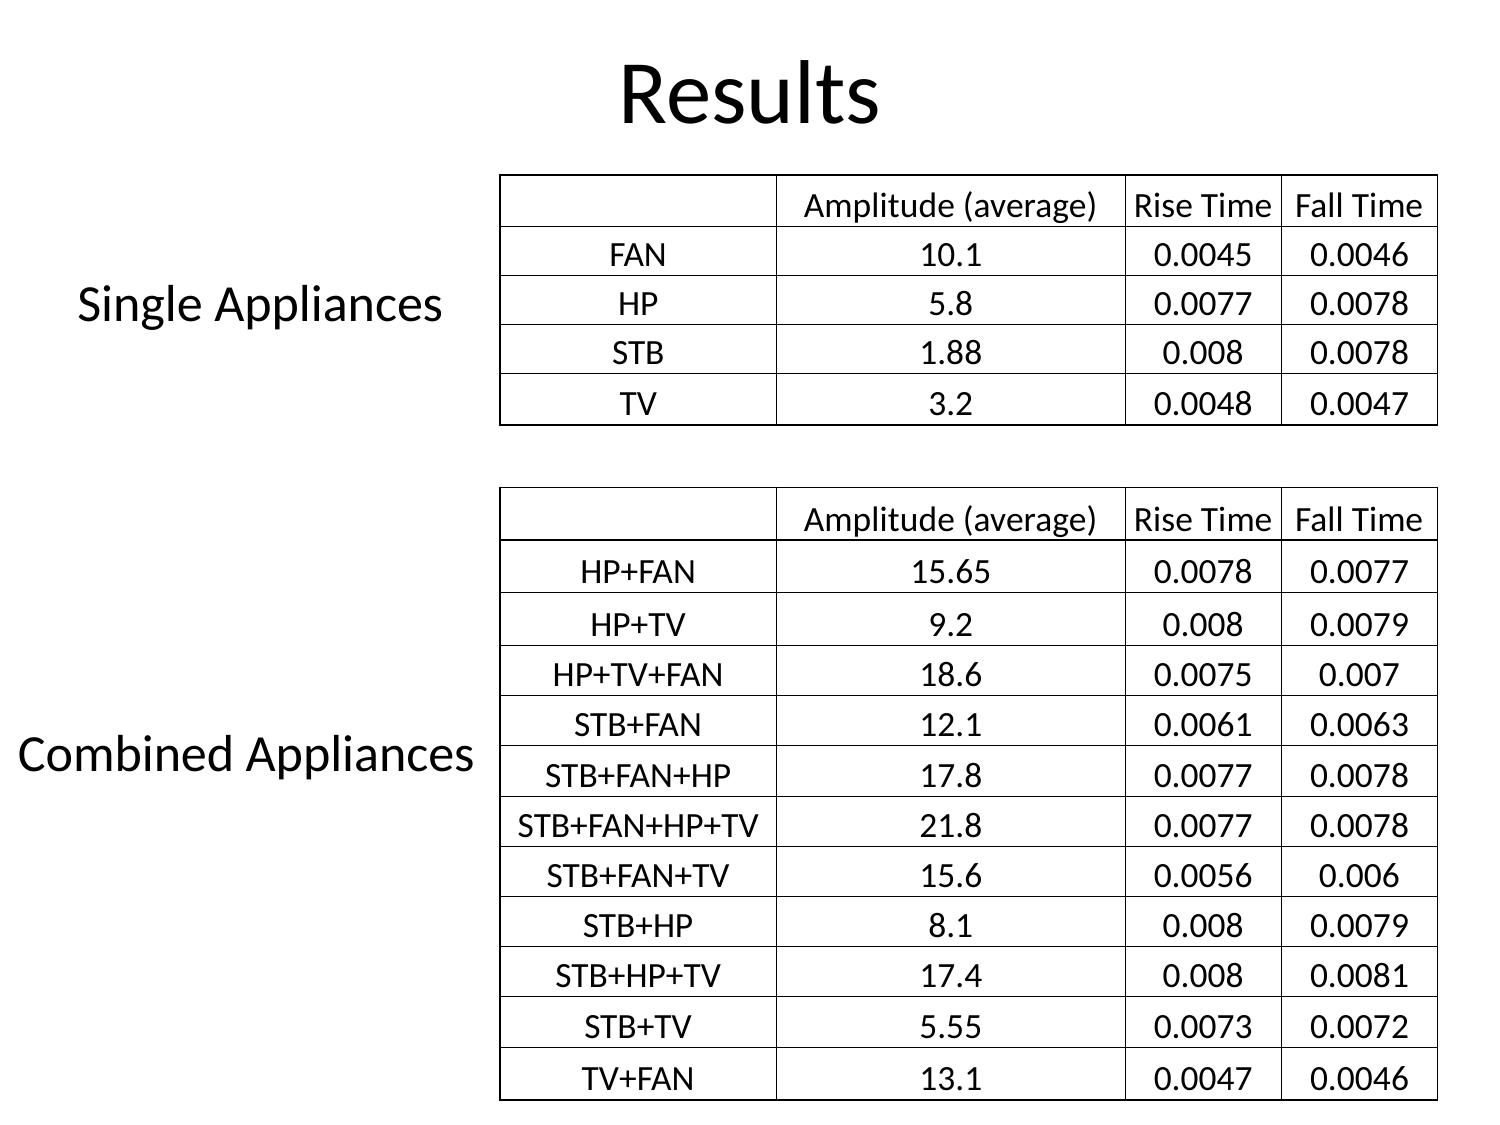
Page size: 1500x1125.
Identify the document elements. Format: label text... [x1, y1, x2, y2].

table_cell 0.0077 [1126, 797, 1281, 846]
table_cell 0.0078 [1282, 746, 1437, 796]
table_cell 0.0061 [1126, 696, 1281, 745]
table_cell 0.0047 [1282, 374, 1437, 424]
table_cell 21.8 [777, 797, 1125, 846]
table_cell STB [501, 325, 776, 373]
table_cell 0.0078 [1282, 325, 1437, 373]
table_cell 15.6 [777, 847, 1125, 896]
table_cell 5.8 [777, 276, 1125, 324]
table_cell 0.0073 [1126, 997, 1281, 1047]
table_cell FAN [501, 227, 776, 275]
table_cell TV+FAN [501, 1048, 776, 1099]
table_cell 0.0048 [1126, 374, 1281, 424]
table_cell 0.0072 [1282, 997, 1437, 1047]
table_cell 10.1 [777, 227, 1125, 275]
table_cell 0.0063 [1282, 696, 1437, 745]
table_header [501, 176, 776, 226]
table_cell 0.0046 [1282, 227, 1437, 275]
table_cell 1.88 [777, 325, 1125, 373]
table_header Fall Time [1282, 176, 1437, 226]
table_cell 0.008 [1126, 593, 1281, 645]
table_cell 0.0046 [1282, 1048, 1437, 1099]
table_cell 0.008 [1126, 897, 1281, 946]
table_cell STB+FAN+HP [501, 746, 776, 796]
text_box Single Appliances [62, 262, 538, 340]
table_cell STB+TV [501, 997, 776, 1047]
table_cell 0.006 [1282, 847, 1437, 896]
table_cell 0.0078 [1126, 541, 1281, 592]
table_cell 15.65 [777, 541, 1125, 592]
table_header [501, 488, 776, 539]
table_cell HP [538, 276, 776, 324]
table_cell 5.55 [777, 997, 1125, 1047]
table_header Fall Time [1282, 488, 1437, 539]
table_cell 8.1 [777, 897, 1125, 946]
table_cell 0.0075 [1126, 646, 1281, 695]
table_cell STB+HP+TV [501, 947, 776, 996]
table_cell 18.6 [777, 646, 1125, 695]
table_cell 0.0077 [1126, 276, 1281, 324]
table_cell 0.008 [1126, 947, 1281, 996]
table_cell 0.0079 [1282, 593, 1437, 645]
table_header Amplitude (average) [777, 488, 1125, 539]
table_cell 12.1 [777, 696, 1125, 745]
table_cell 0.0056 [1126, 847, 1281, 896]
table_cell 3.2 [777, 374, 1125, 424]
table_cell STB+HP [501, 897, 776, 946]
table_cell 0.0045 [1126, 227, 1281, 275]
table_cell HP+FAN [501, 541, 776, 592]
table_cell 0.0047 [1126, 1048, 1281, 1099]
table_cell 0.0079 [1282, 897, 1437, 946]
table_cell STB+FAN [501, 696, 776, 745]
table_header Rise Time [1126, 488, 1281, 539]
table_cell 0.0078 [1282, 276, 1437, 324]
table_cell 0.0077 [1282, 541, 1437, 592]
table_cell 0.0077 [1126, 746, 1281, 796]
table_cell 0.008 [1126, 325, 1281, 373]
table_header Rise Time [1126, 176, 1281, 226]
text_box Combined Appliances [3, 712, 490, 790]
table_cell 0.007 [1282, 646, 1437, 695]
table_cell STB+FAN+HP+TV [501, 797, 776, 846]
table_cell HP+TV+FAN [501, 646, 776, 695]
table_cell 0.0081 [1282, 947, 1437, 996]
table_cell TV [501, 374, 776, 424]
table_cell 17.4 [777, 947, 1125, 996]
table_cell 9.2 [777, 593, 1125, 645]
table_header Amplitude (average) [777, 176, 1125, 226]
table_cell HP+TV [501, 593, 776, 645]
table_cell 13.1 [777, 1048, 1125, 1099]
table_cell STB+FAN+TV [501, 847, 776, 896]
table_cell 0.0078 [1282, 797, 1437, 846]
table_cell 17.8 [777, 746, 1125, 796]
title Results [500, 24, 1000, 150]
